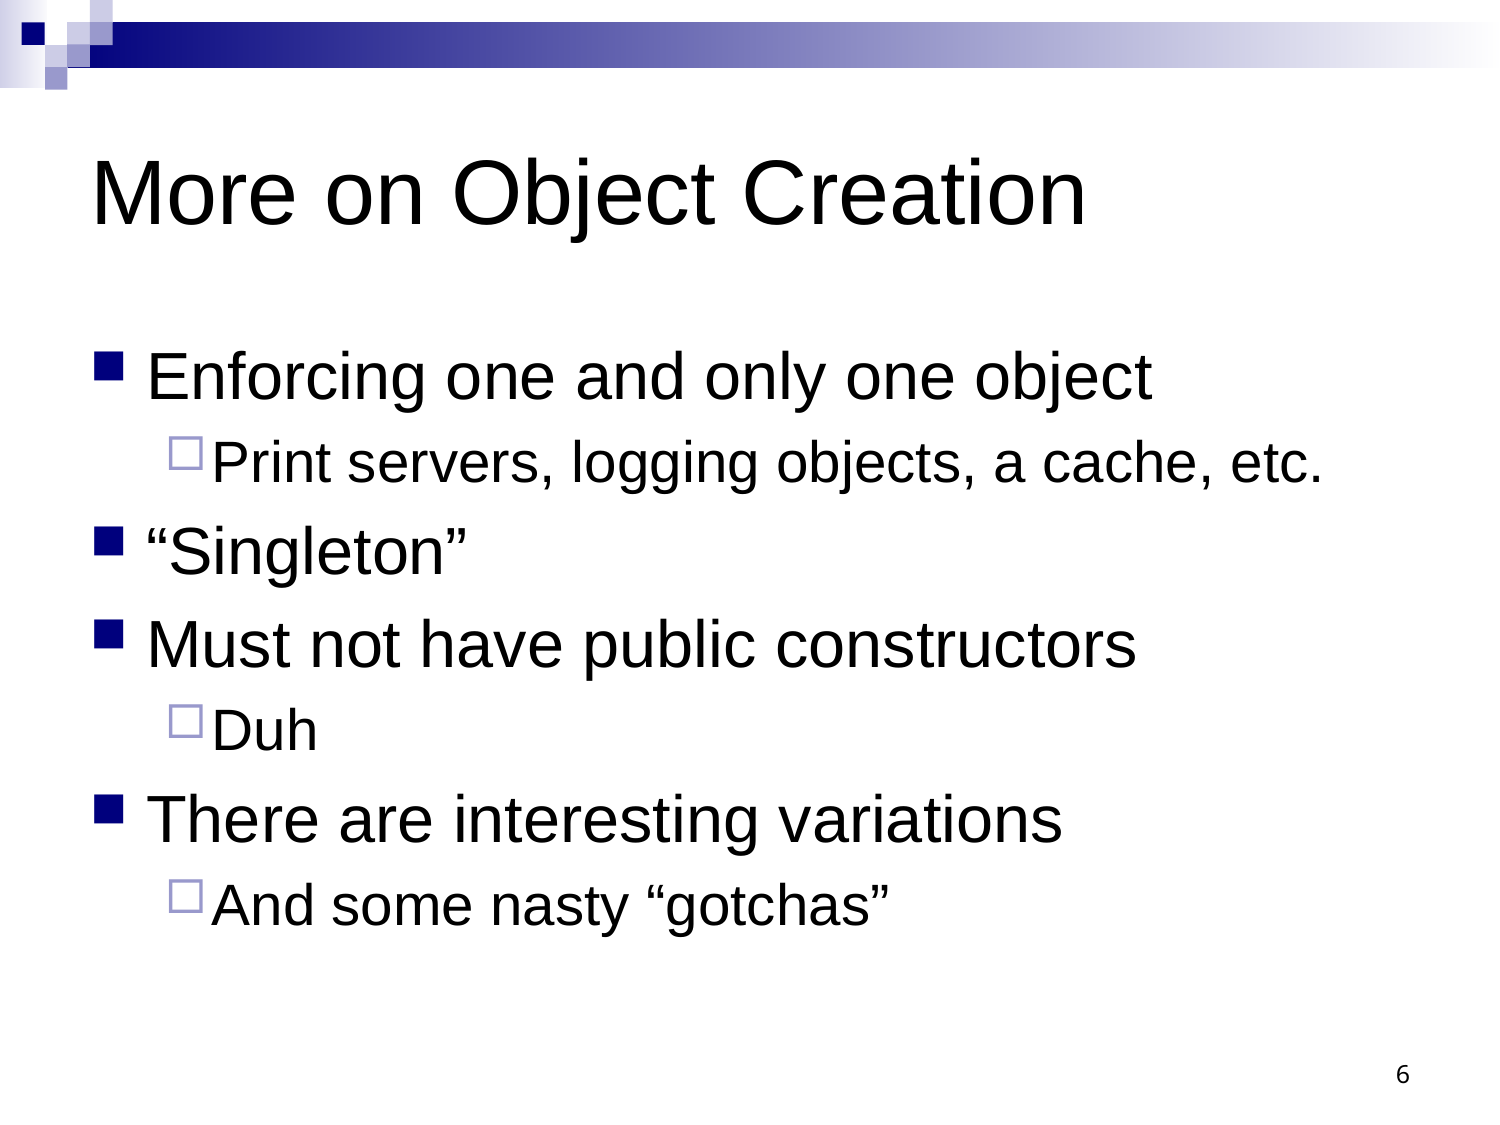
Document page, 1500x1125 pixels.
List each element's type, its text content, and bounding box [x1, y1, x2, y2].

list Enforcing one and only one object Print servers, logging objects, a cache, etc. “Singleton” Must not have public constructors Duh There are interesting variations And some nasty “gotchas” [75, 324, 1425, 963]
slide_number 6 [1074, 1025, 1425, 1100]
title More on Object Creation [75, 75, 1425, 300]
